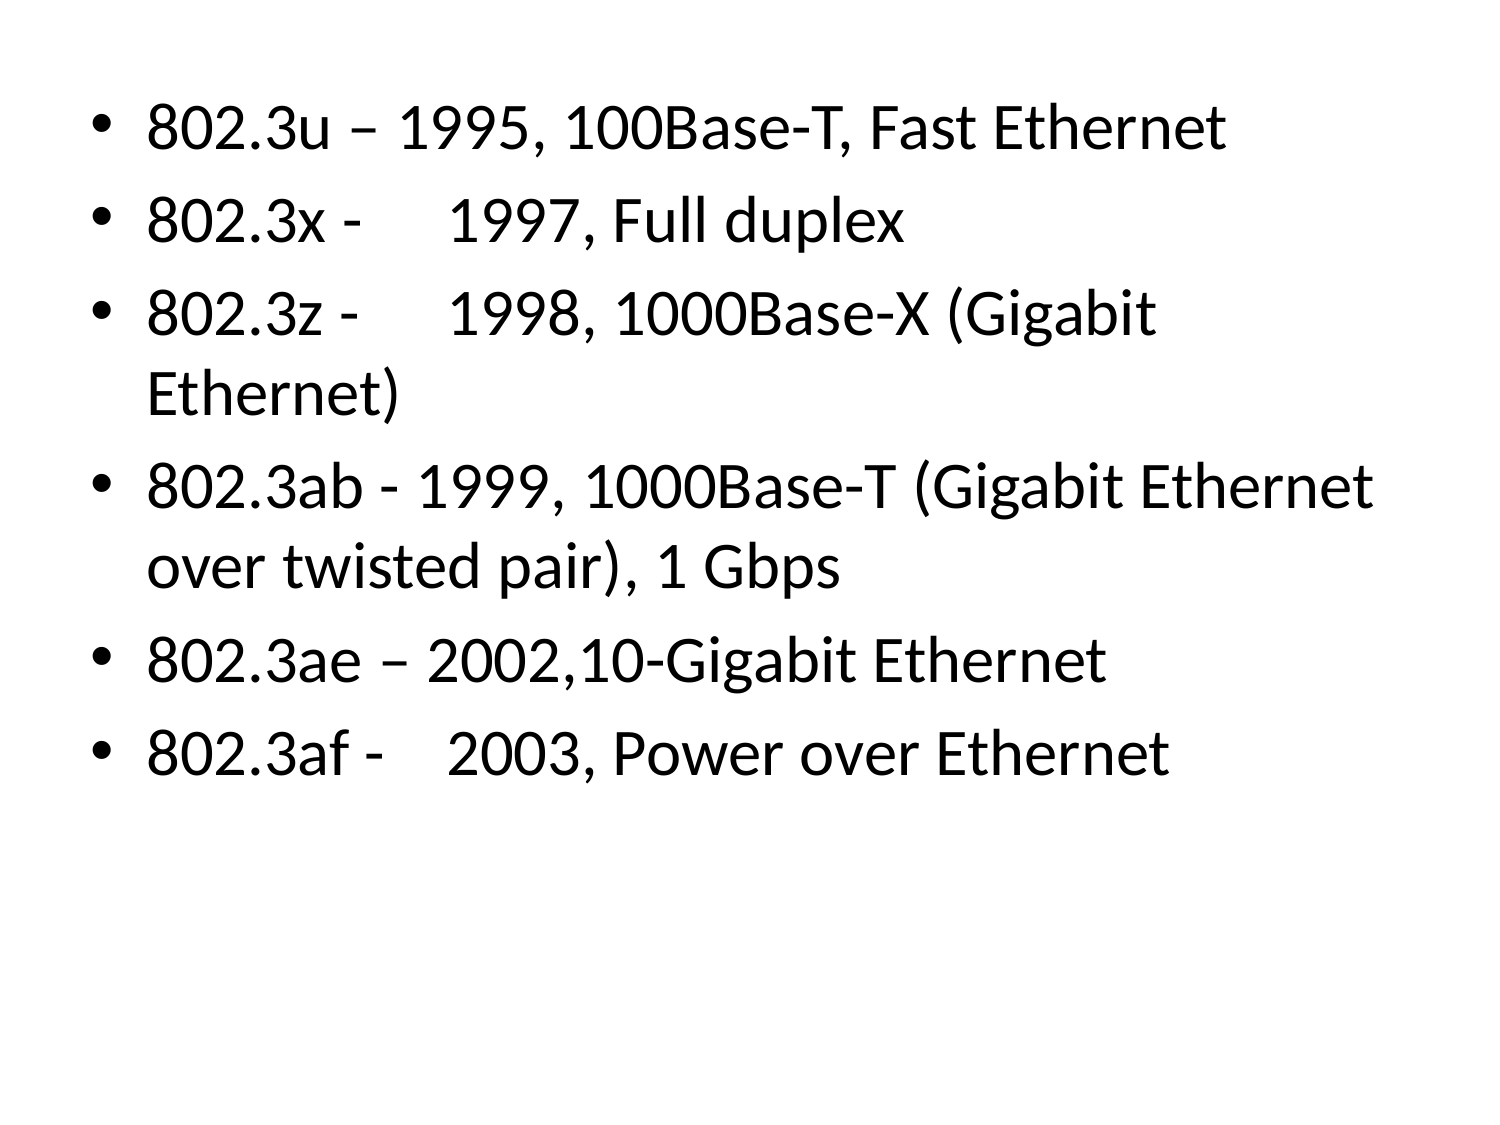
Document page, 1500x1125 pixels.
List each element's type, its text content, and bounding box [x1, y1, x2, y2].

list 802.3u – 1995, 100Base-T, Fast Ethernet 802.3x - 1997, Full duplex 802.3z - 1998, 1000Base-X (Gigabit Ethernet) 802.3ab - 1999, 1000Base-T (Gigabit Ethernet over twisted pair), 1 Gbps 802.3ae – 2002,10-Gigabit Ethernet 802.3af - 2003, Power over Ethernet [75, 75, 1425, 1005]
